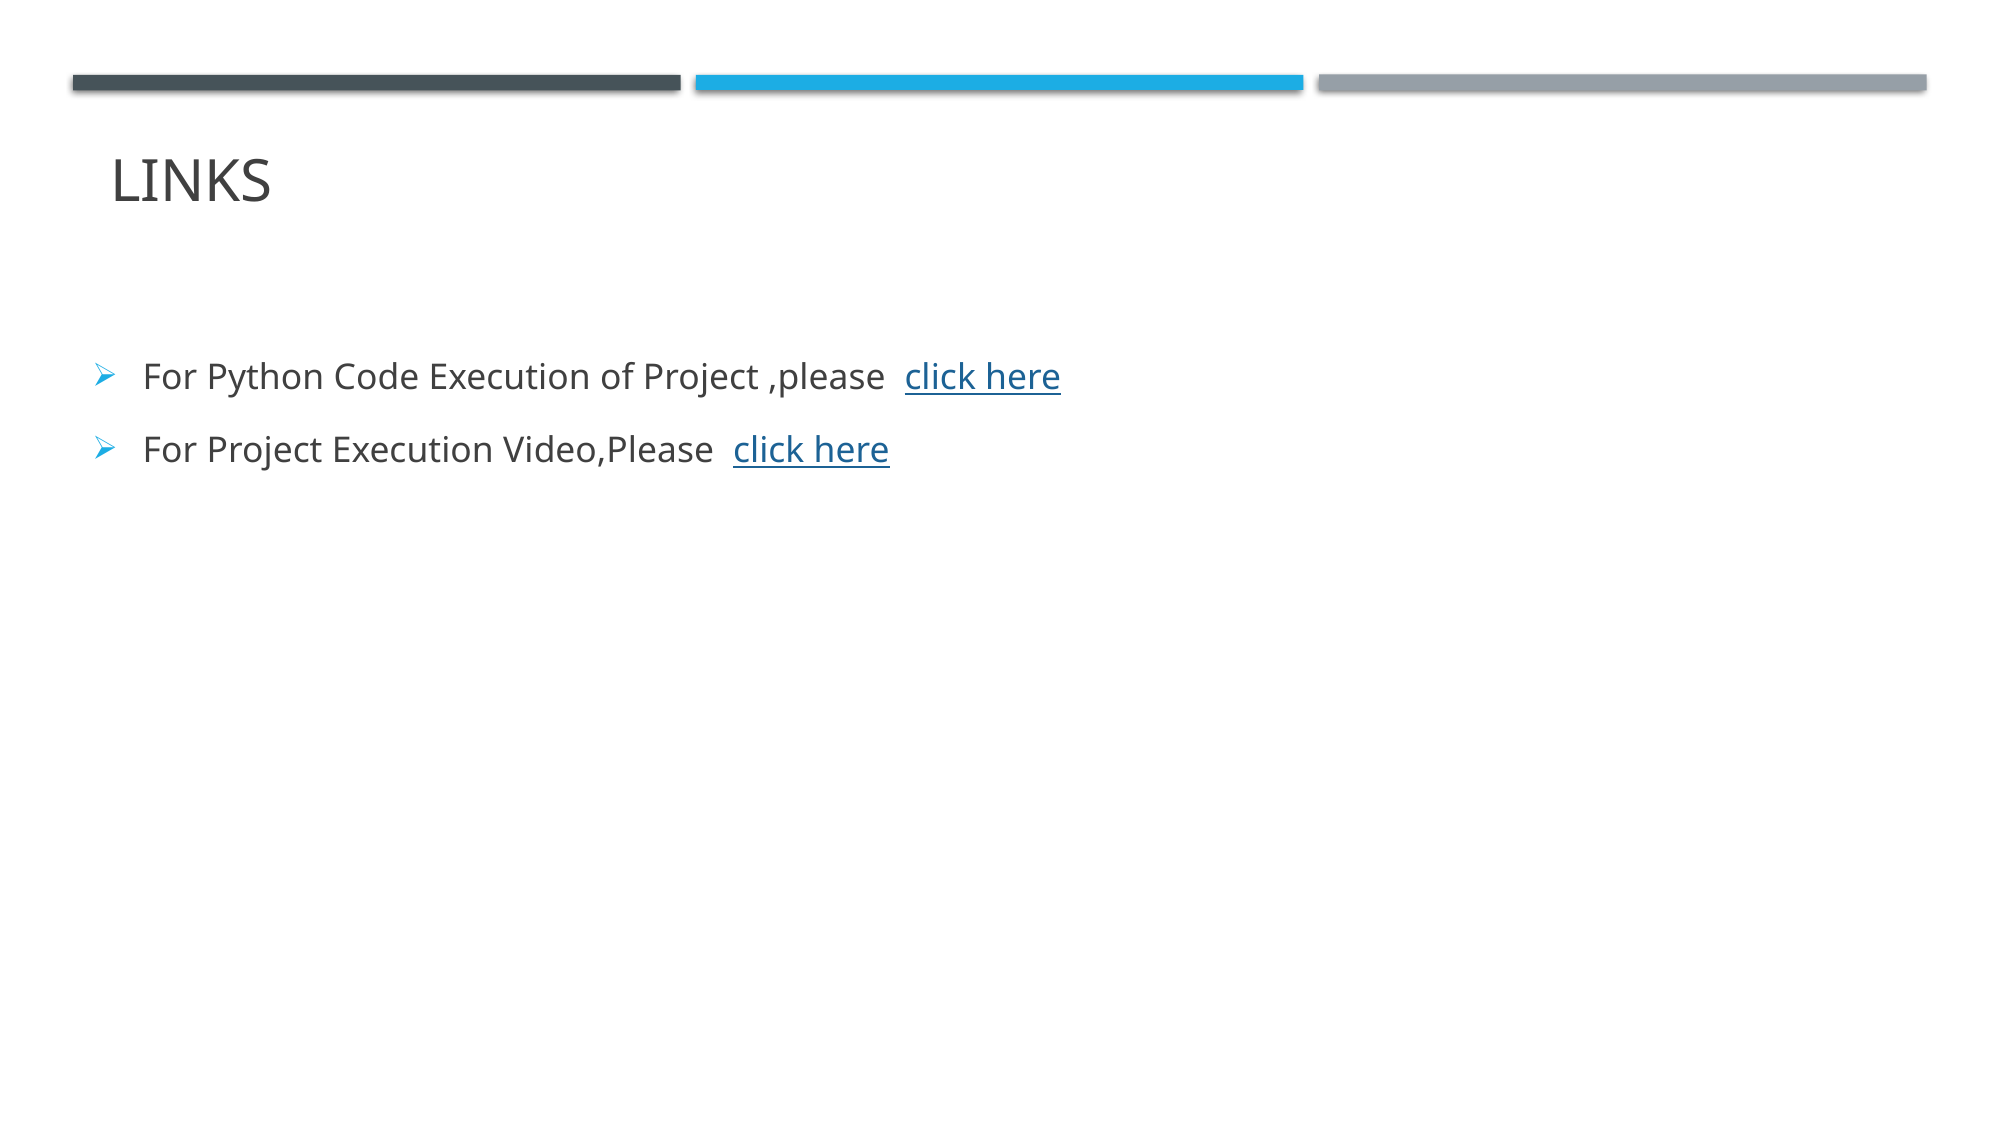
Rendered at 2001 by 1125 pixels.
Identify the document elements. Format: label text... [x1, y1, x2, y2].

title links [95, 81, 1905, 276]
list For Python Code Execution of Project ,please click here For Project Execution Video,Please click here [77, 114, 1887, 711]
